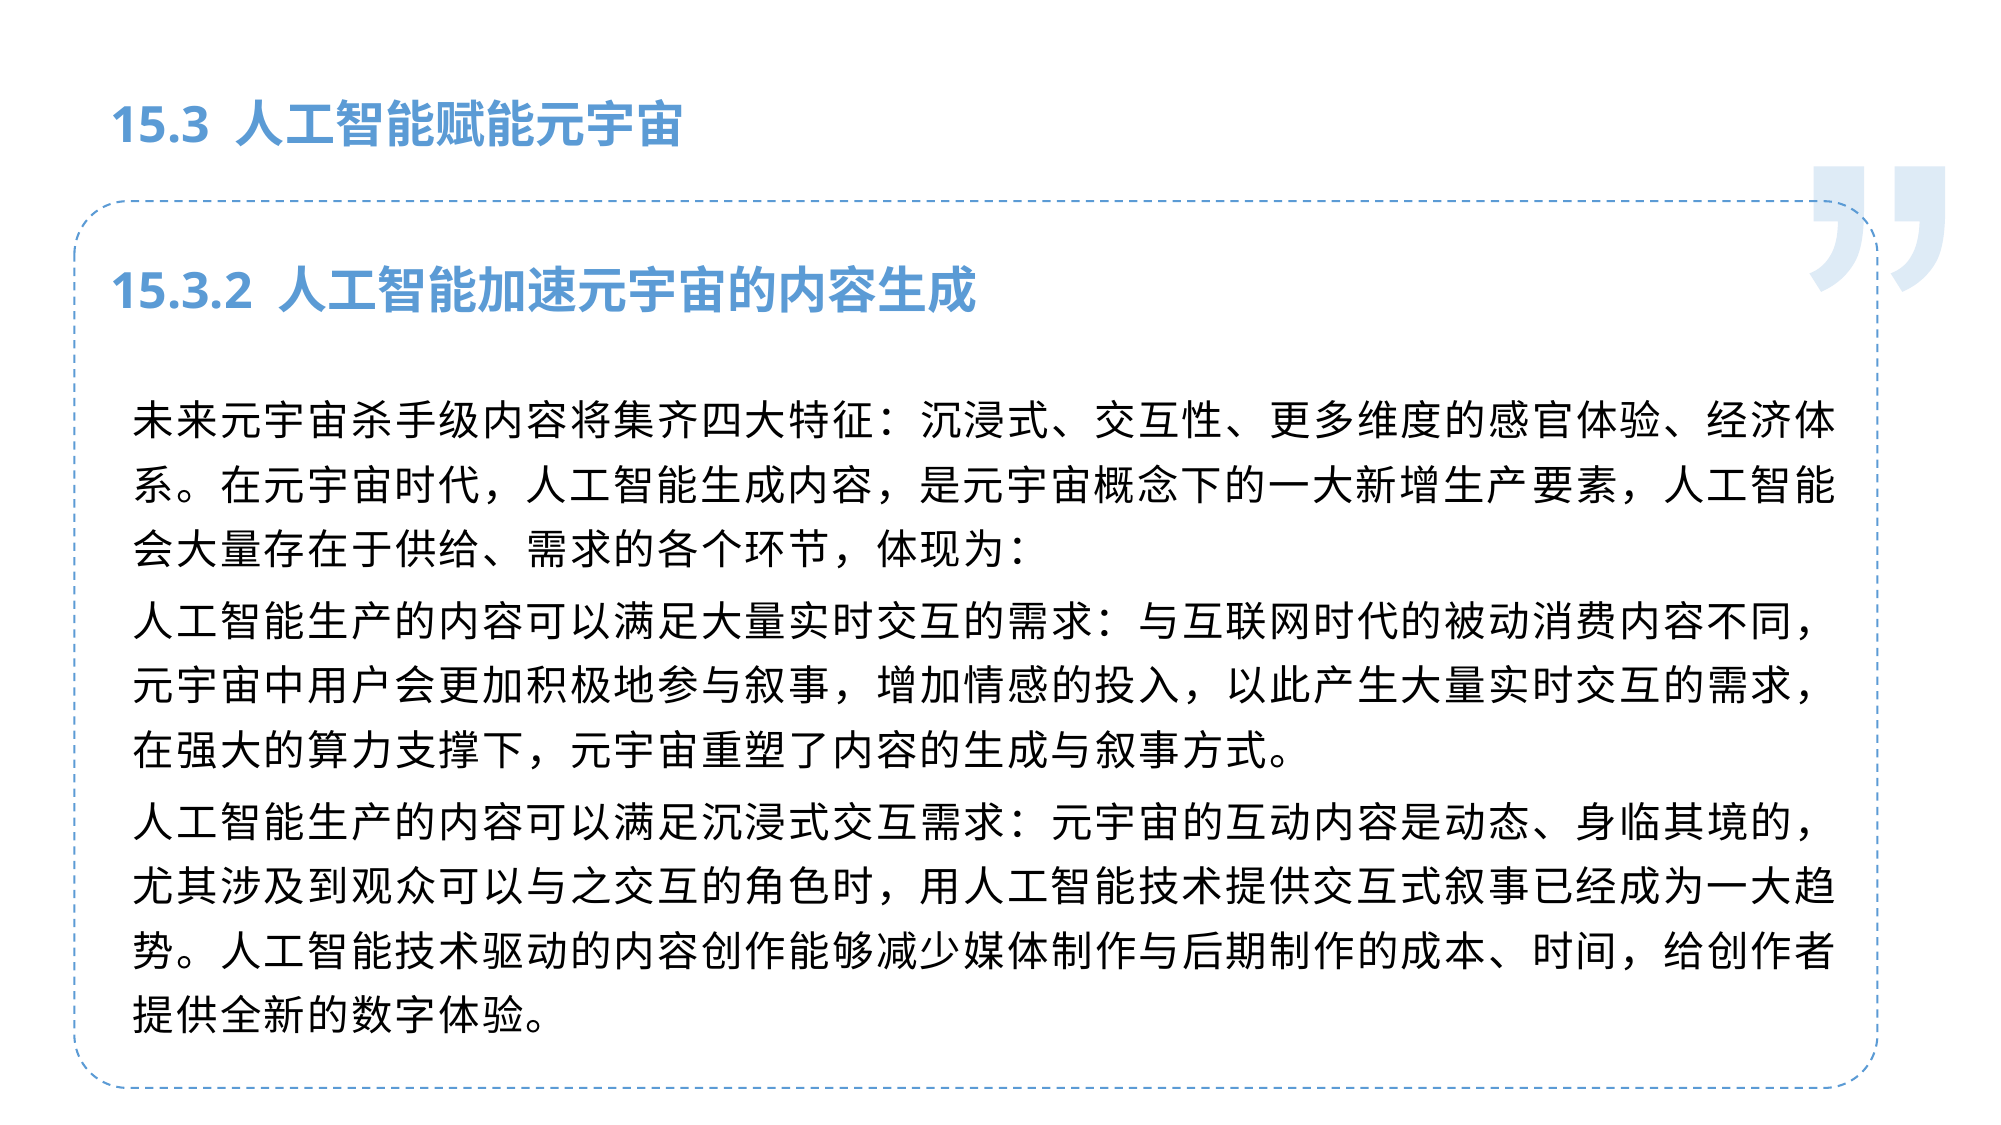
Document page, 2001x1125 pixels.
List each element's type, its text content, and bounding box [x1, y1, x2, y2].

text_box 15.3.2 人工智能加速元宇宙的内容生成 [99, 244, 1076, 333]
text_box 15.3 人工智能赋能元宇宙 [99, 78, 1076, 167]
text_box [1813, 166, 1865, 216]
text_box [1890, 166, 1946, 292]
text_box [73, 200, 1879, 1089]
